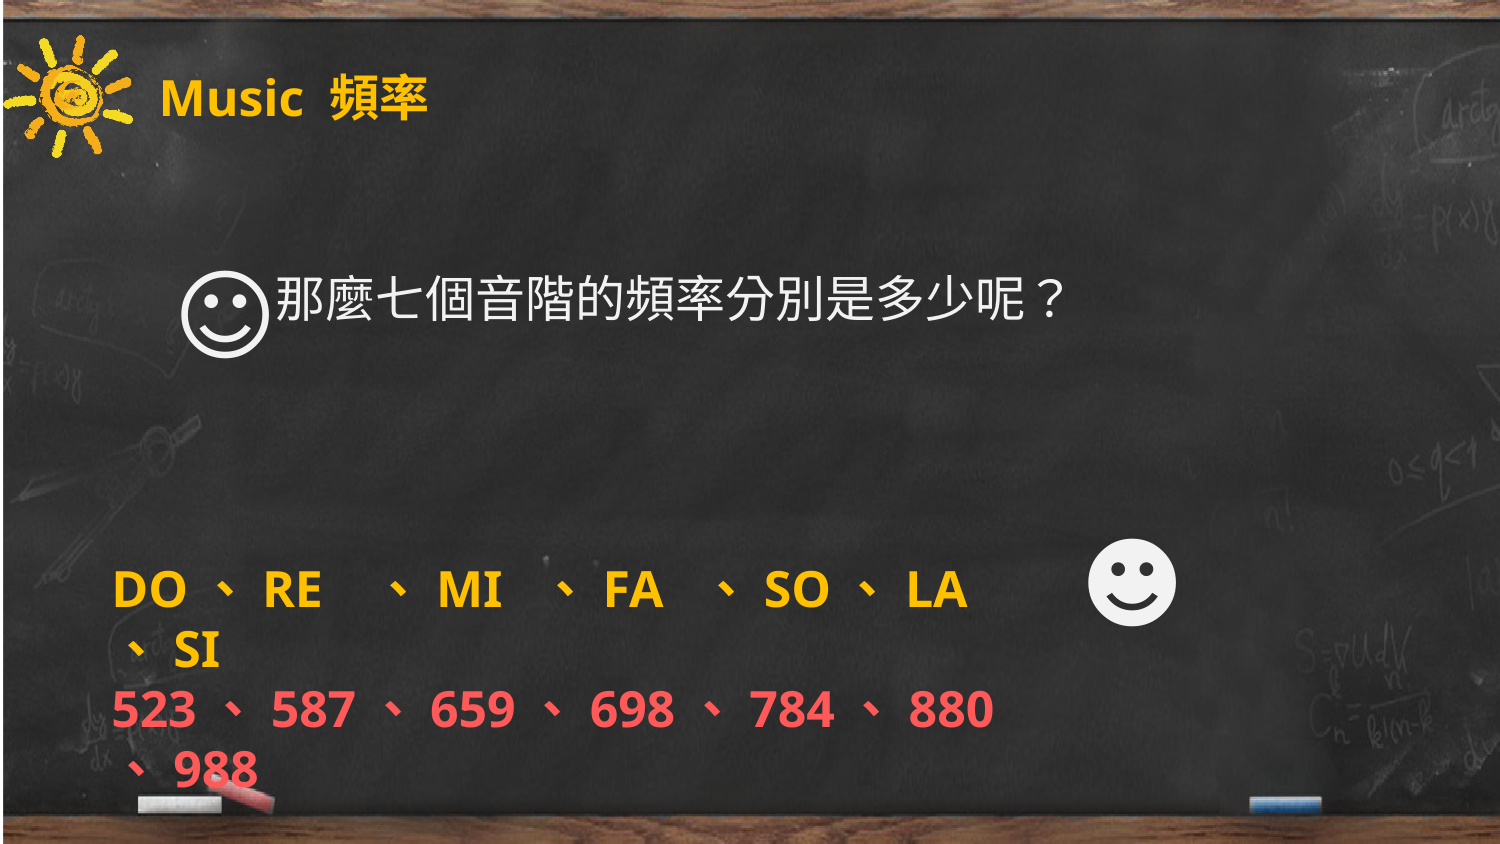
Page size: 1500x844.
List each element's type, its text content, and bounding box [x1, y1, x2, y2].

text_box Music 頻率 [158, 66, 450, 127]
picture [0, 0, 1500, 844]
text_box 那麼七個音階的頻率分別是多少呢？ [260, 252, 1150, 454]
text_box ☺ [158, 236, 299, 370]
text_box ☻ [1065, 504, 1206, 627]
text_box DO、RE 、MI 、FA 、SO、LA 、SI 523、587、659、698、784、880、988 [96, 542, 1066, 764]
